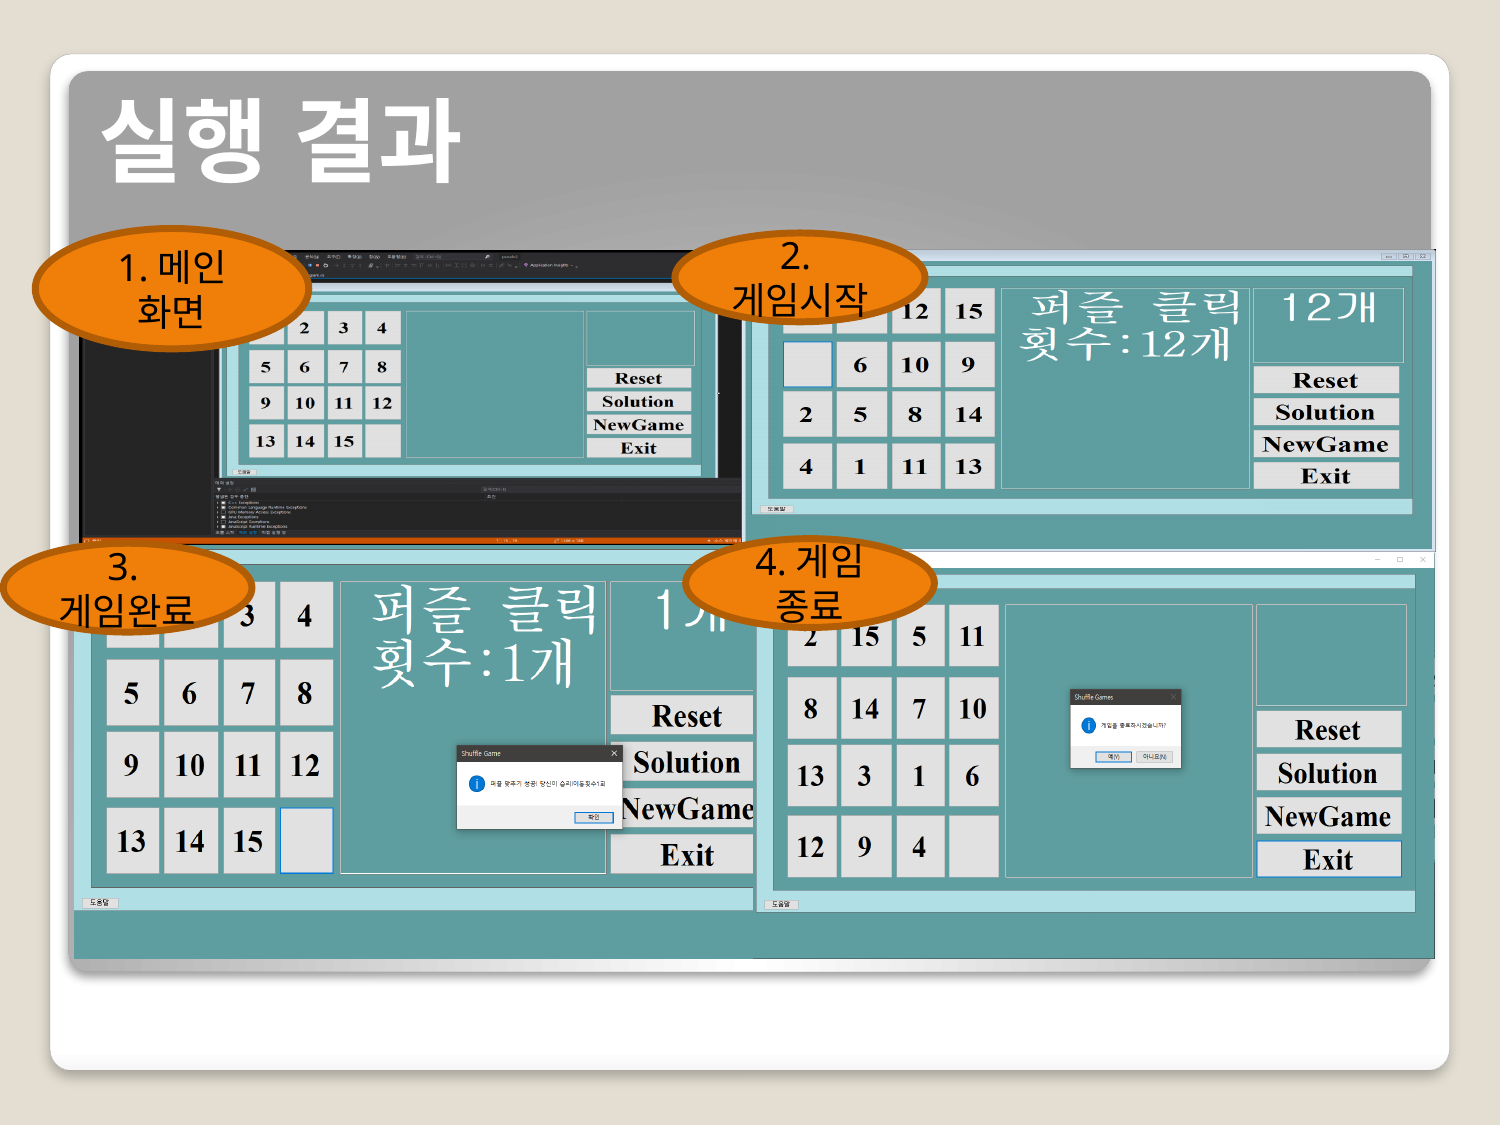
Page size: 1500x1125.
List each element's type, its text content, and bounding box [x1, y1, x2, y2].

text_box 1.메인 화면 [31, 224, 283, 334]
text_box 3.게임완료 [0, 544, 71, 630]
text_box 2.게임시작 [695, 229, 901, 249]
title 실행 결과 [83, 75, 616, 202]
picture [74, 248, 1436, 959]
